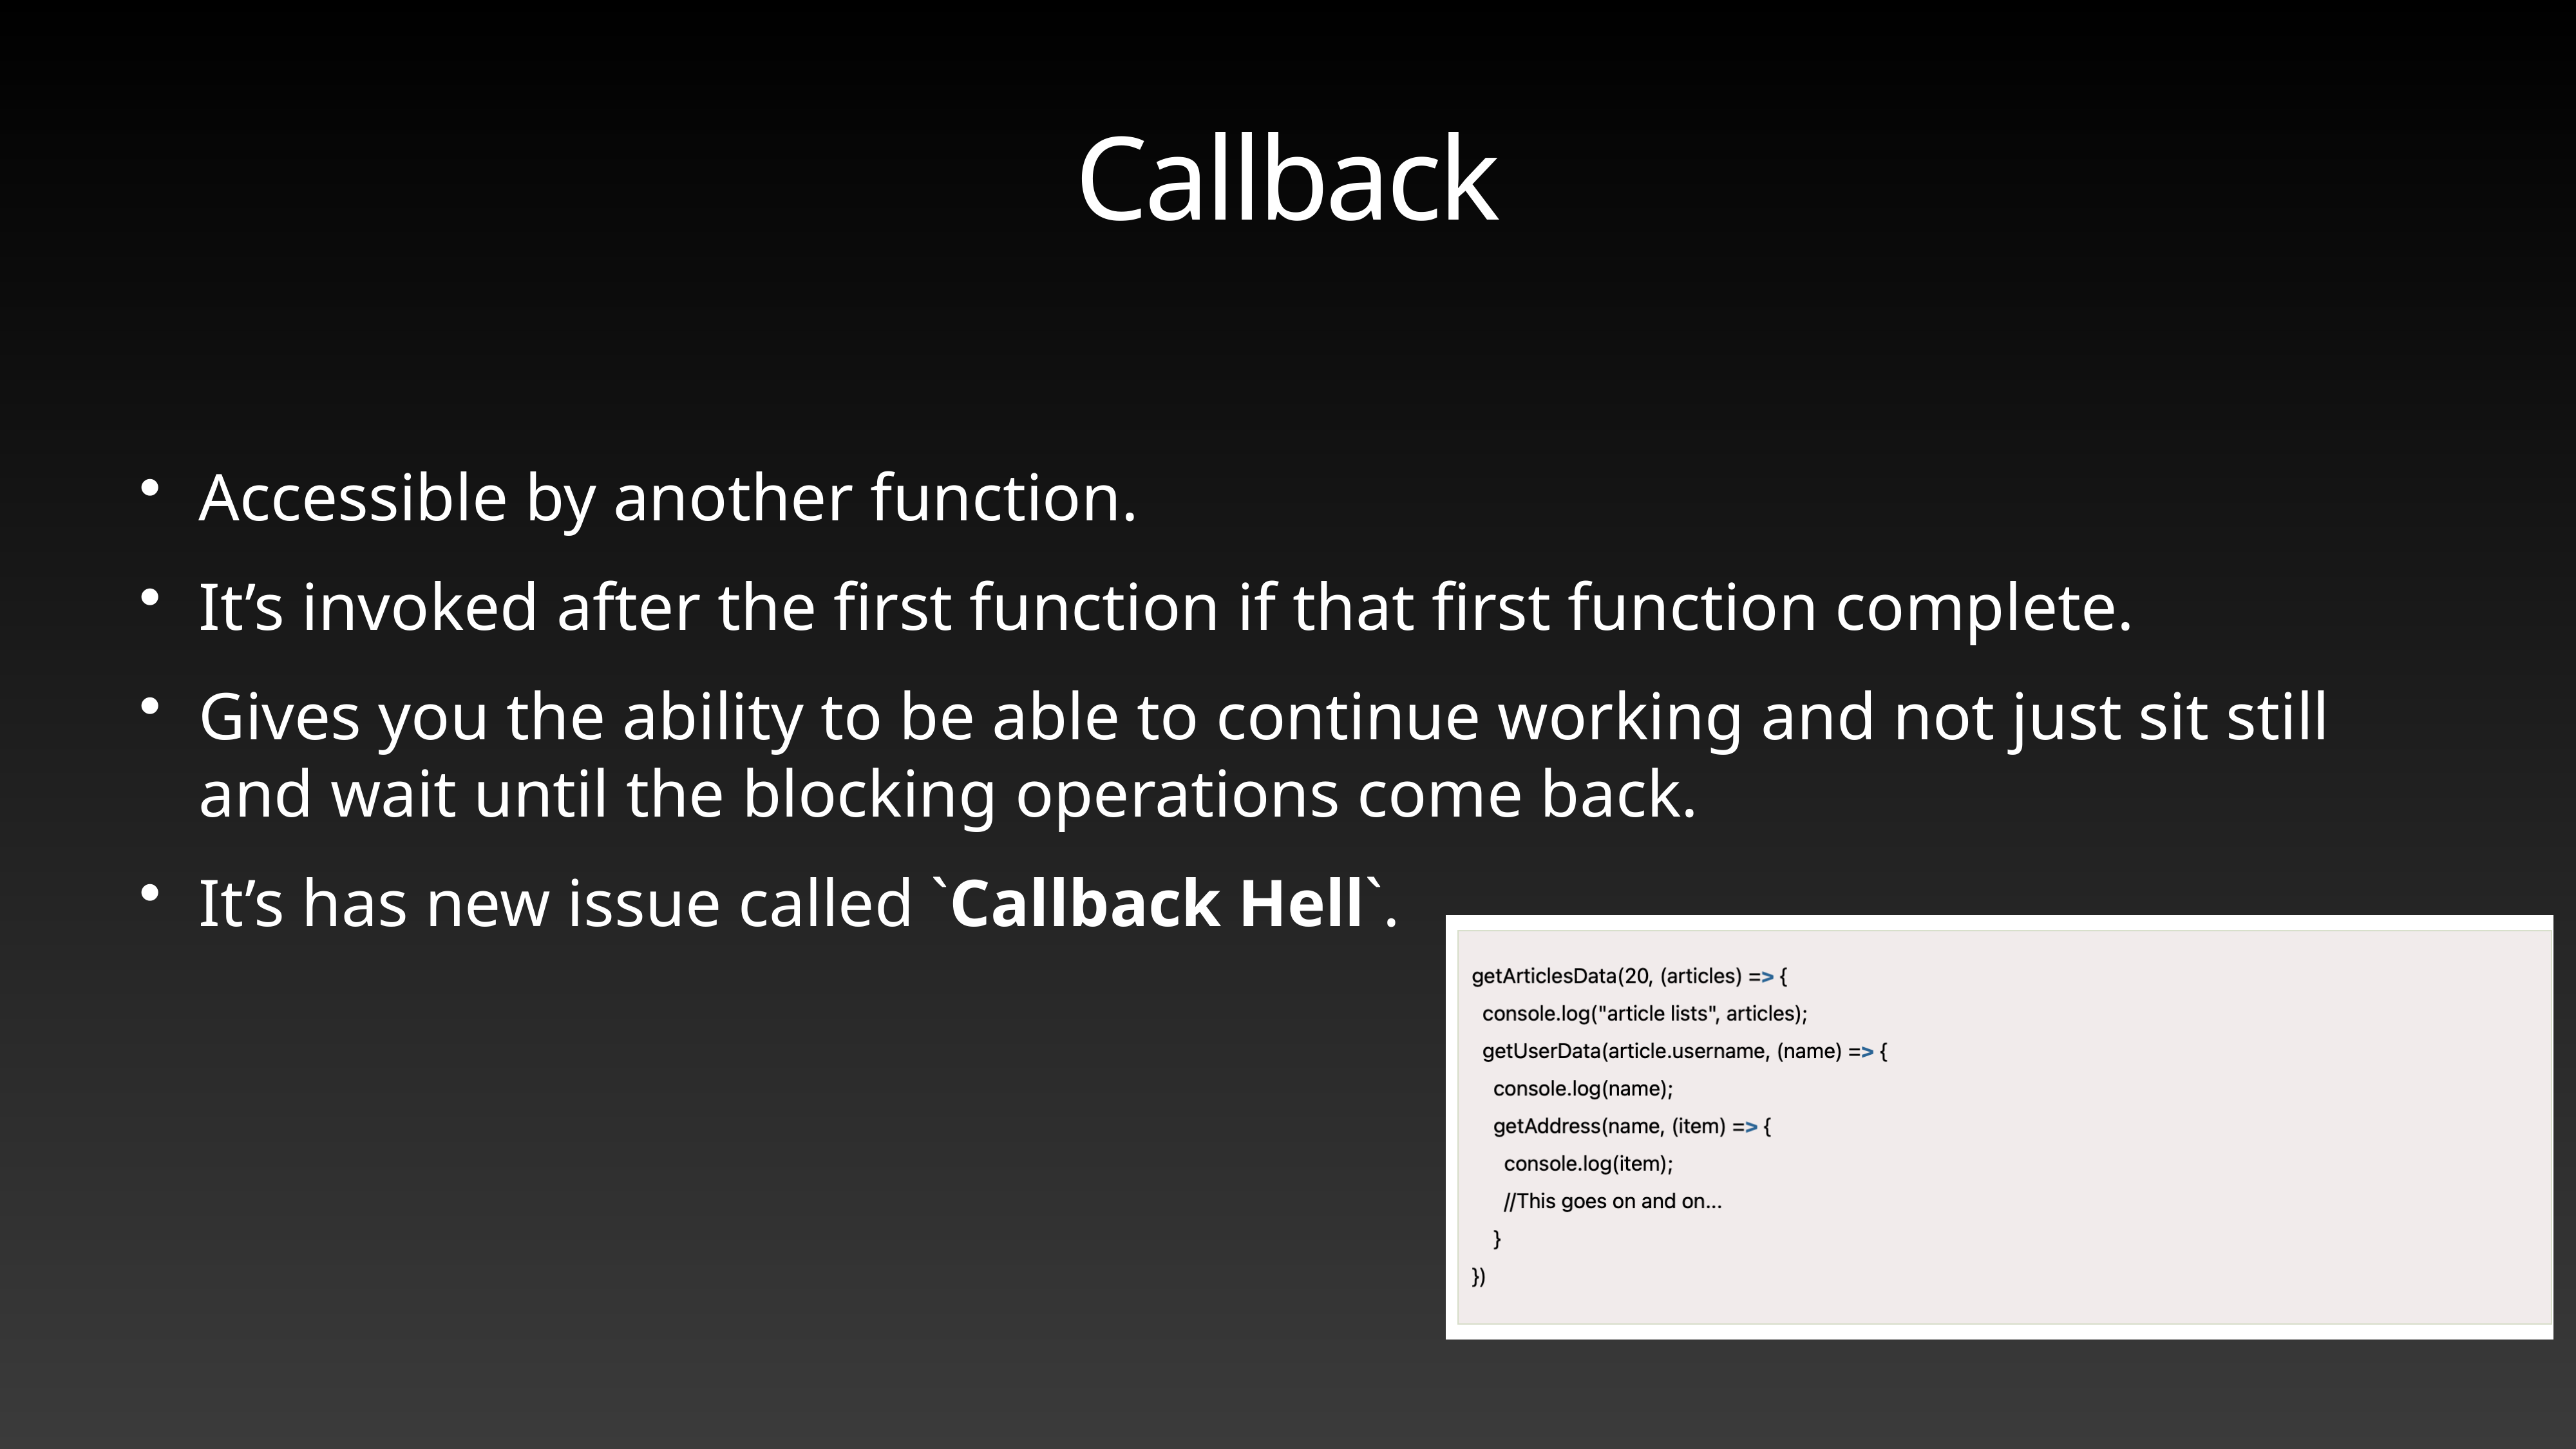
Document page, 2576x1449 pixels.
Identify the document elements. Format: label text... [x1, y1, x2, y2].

picture [1445, 915, 2553, 1340]
list Accessible by another function. It’s invoked after the first function if that first function complete. Gives you the ability to be able to continue working and not just sit still and wait until the blocking operations come back. It’s has new issue called `Callback Hell`. [133, 450, 2443, 1342]
title Callback [133, 85, 2443, 251]
